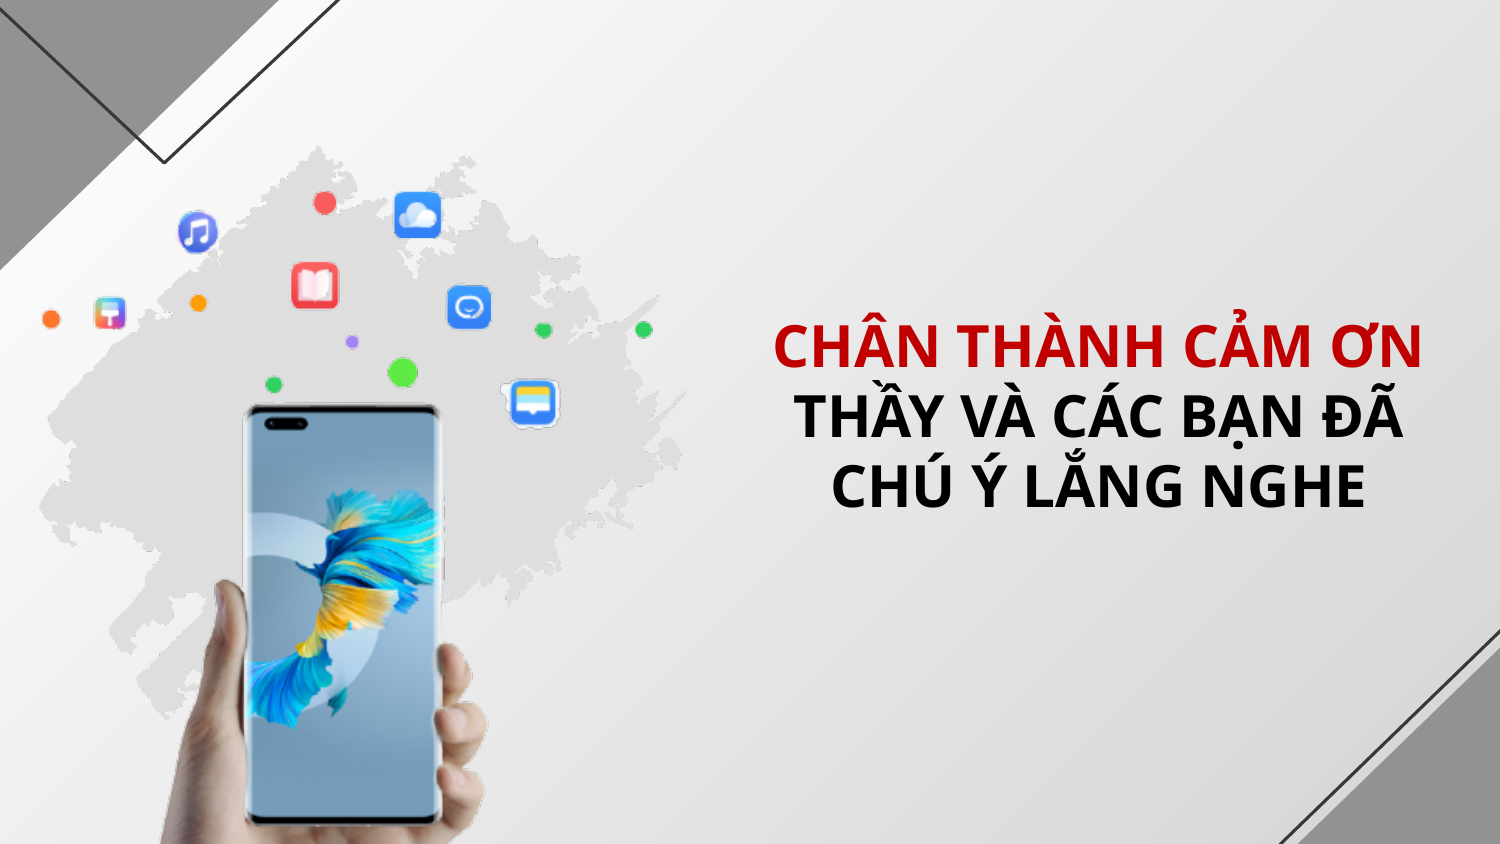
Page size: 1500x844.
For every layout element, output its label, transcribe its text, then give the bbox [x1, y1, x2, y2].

picture [0, 54, 745, 844]
text_box [768, 485, 1220, 536]
text_box CHÂN THÀNH CẢM ƠN THẦY VÀ CÁC BẠN ĐÃ CHÚ Ý LẮNG NGHE [750, 220, 1484, 678]
